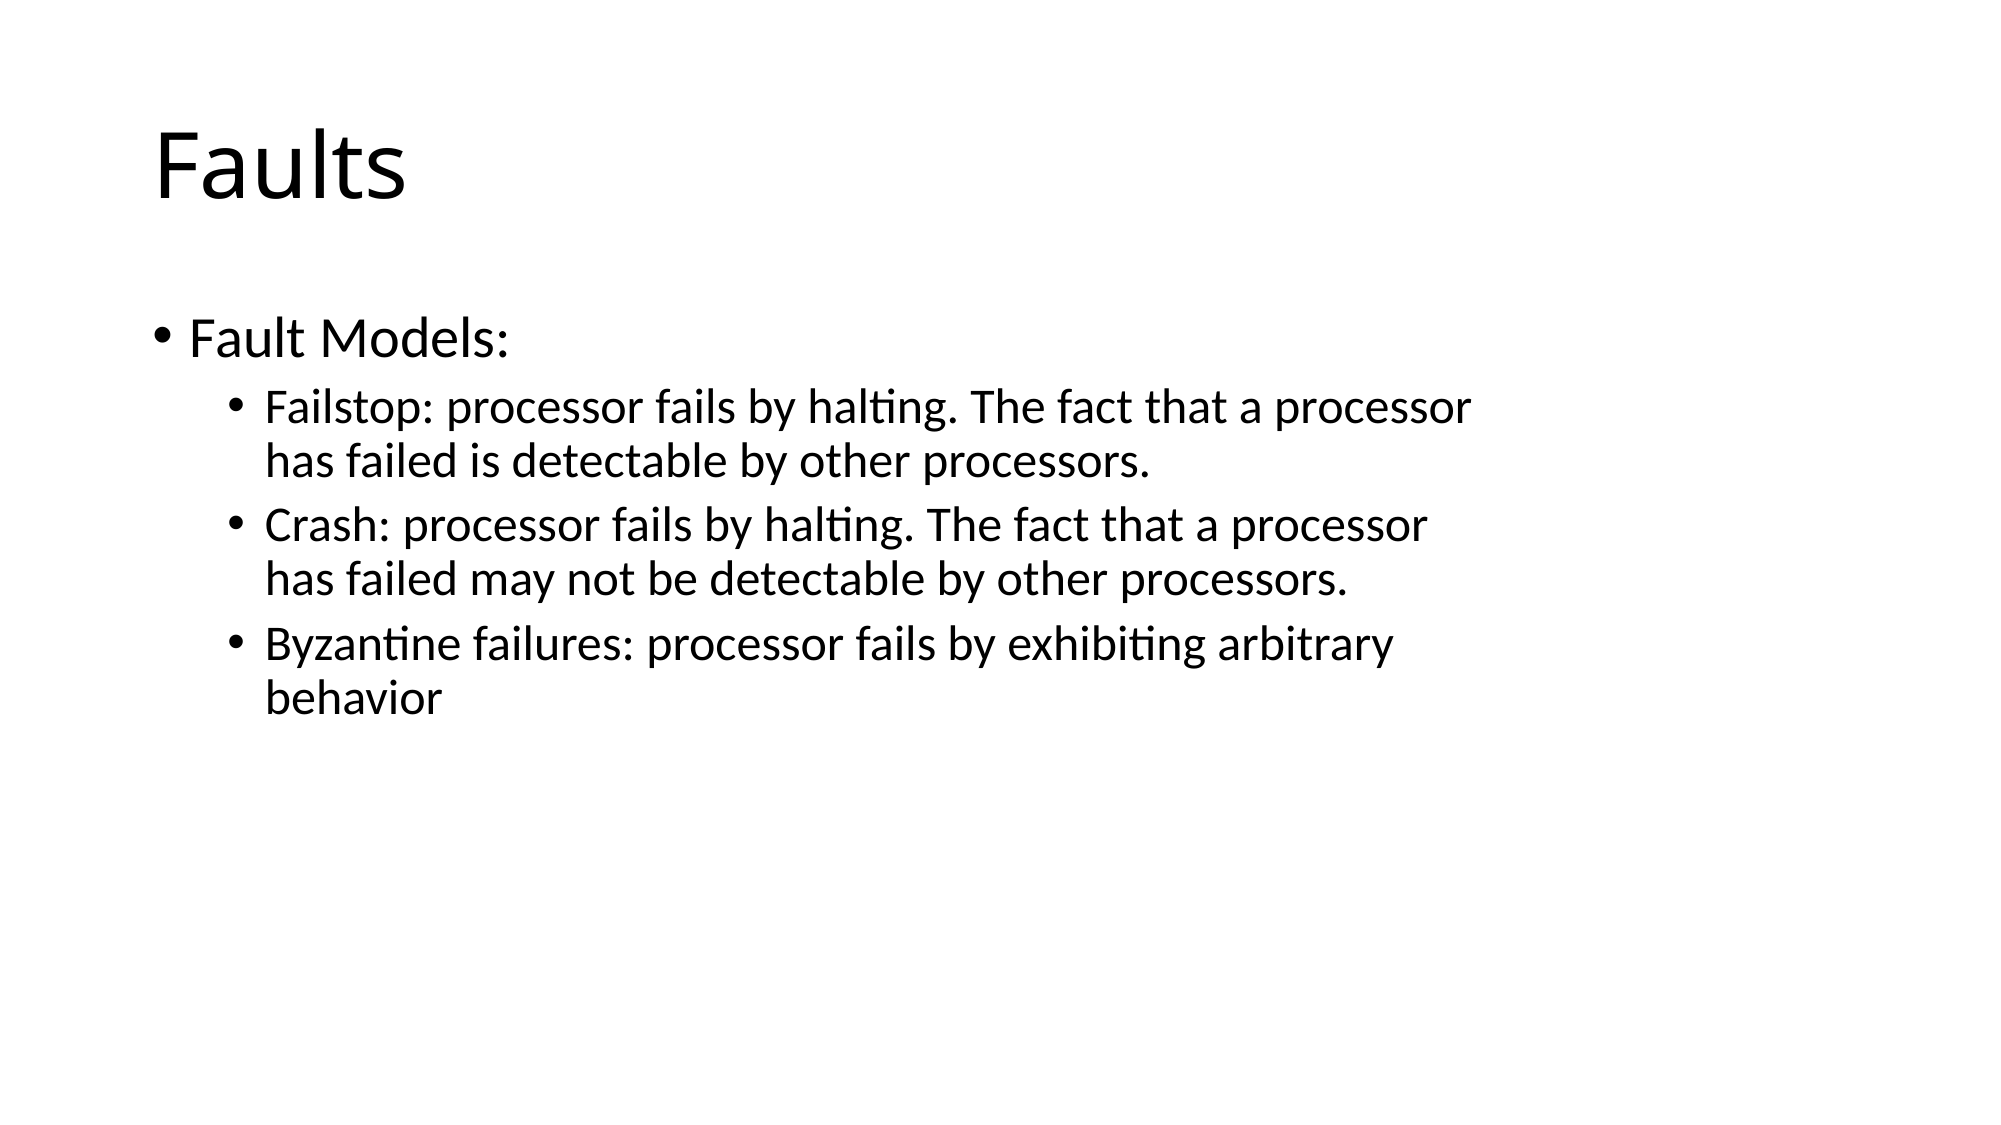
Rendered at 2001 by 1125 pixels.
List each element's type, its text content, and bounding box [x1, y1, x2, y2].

title Faults [137, 59, 1863, 278]
list Fault Models: Failstop: processor fails by halting. The fact that a processor has failed is detectable by other processors. Crash: processor fails by halting. The fact that a processor has failed may not be detectable by other processors. Byzantine failures: processor fails by exhibiting arbitrary behavior [137, 299, 1863, 1014]
